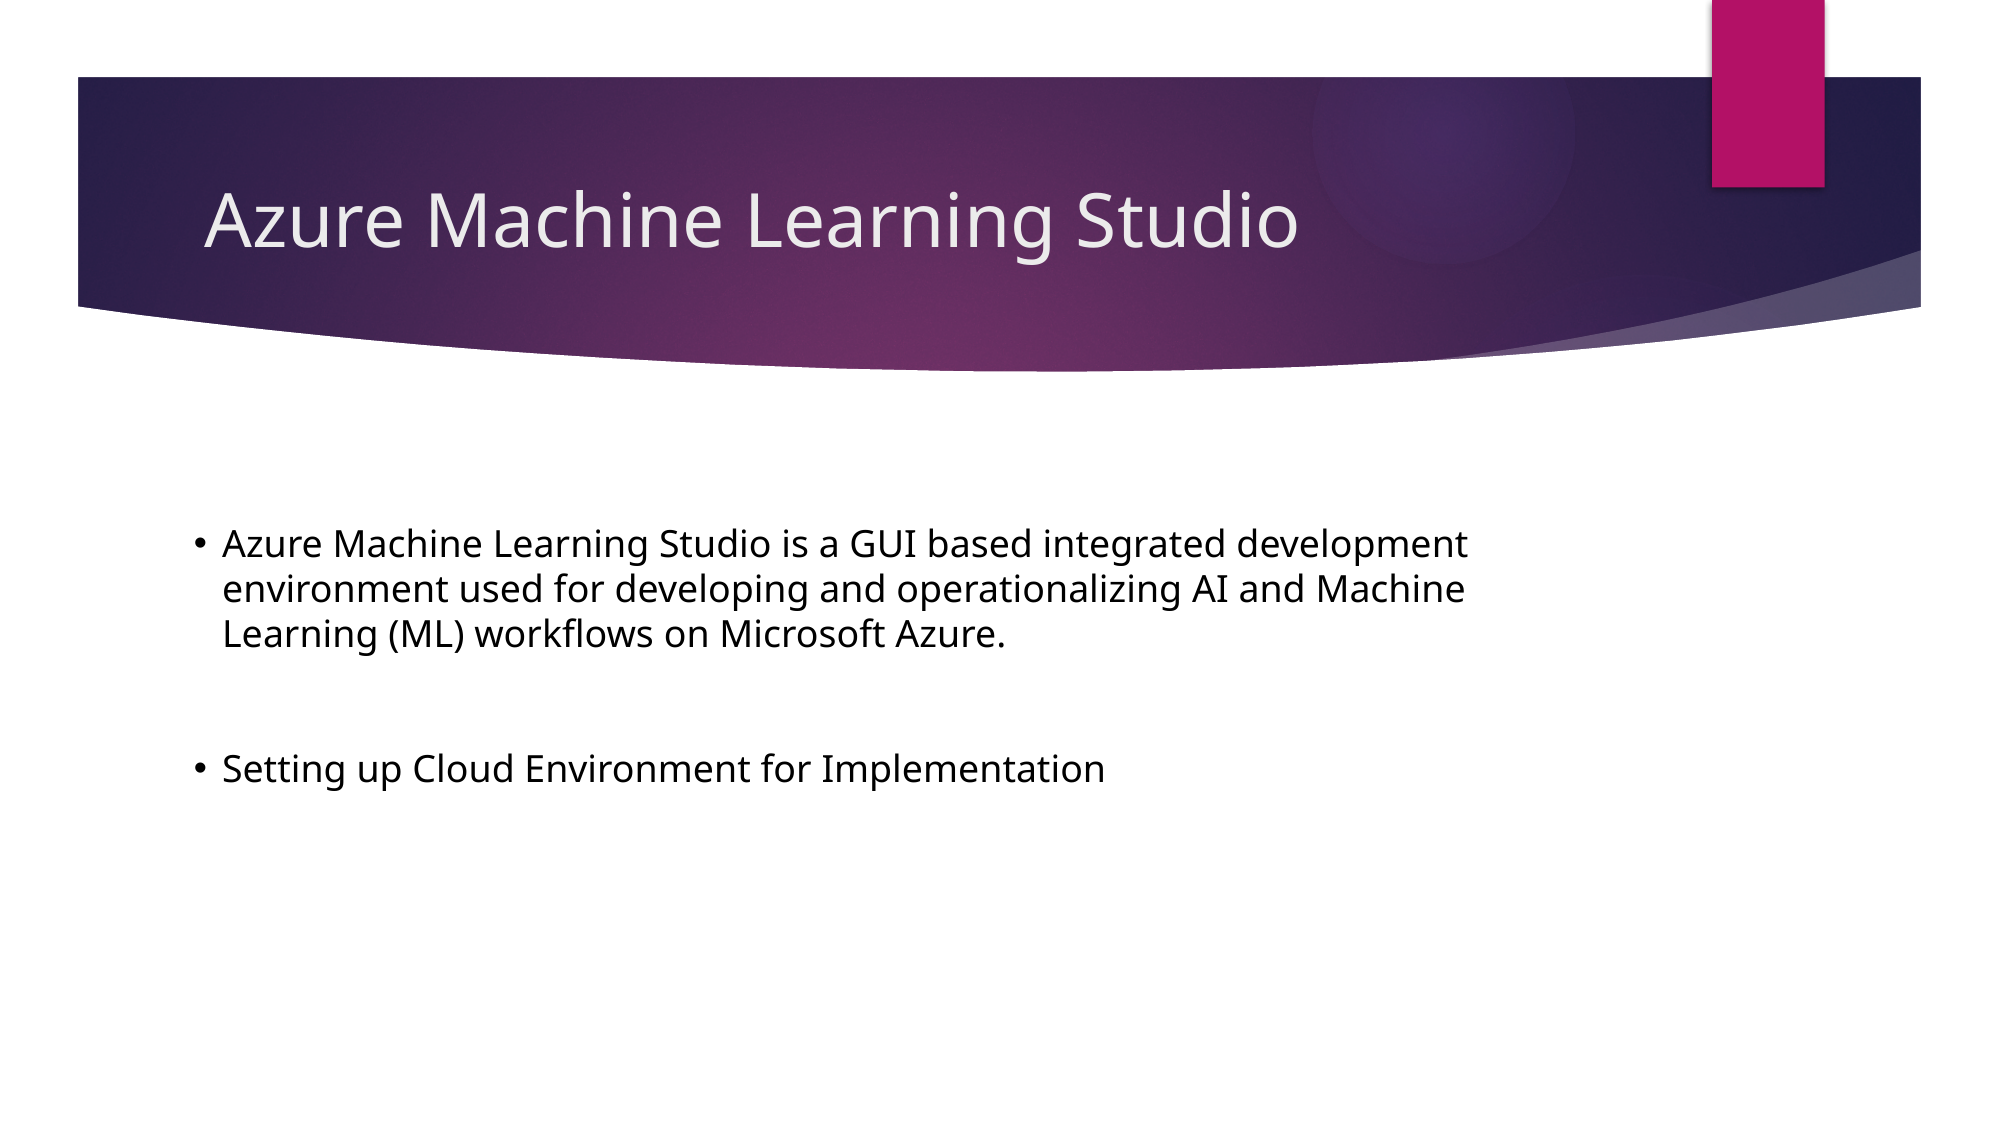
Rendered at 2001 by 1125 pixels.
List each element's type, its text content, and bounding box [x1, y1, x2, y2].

text_box Azure Machine Learning Studio is a GUI based integrated development environment used for developing and operationalizing AI and Machine Learning (ML) workflows on Microsoft Azure. Setting up Cloud Environment for Implementation [178, 420, 1627, 976]
title Azure Machine Learning Studio [189, 159, 1627, 276]
